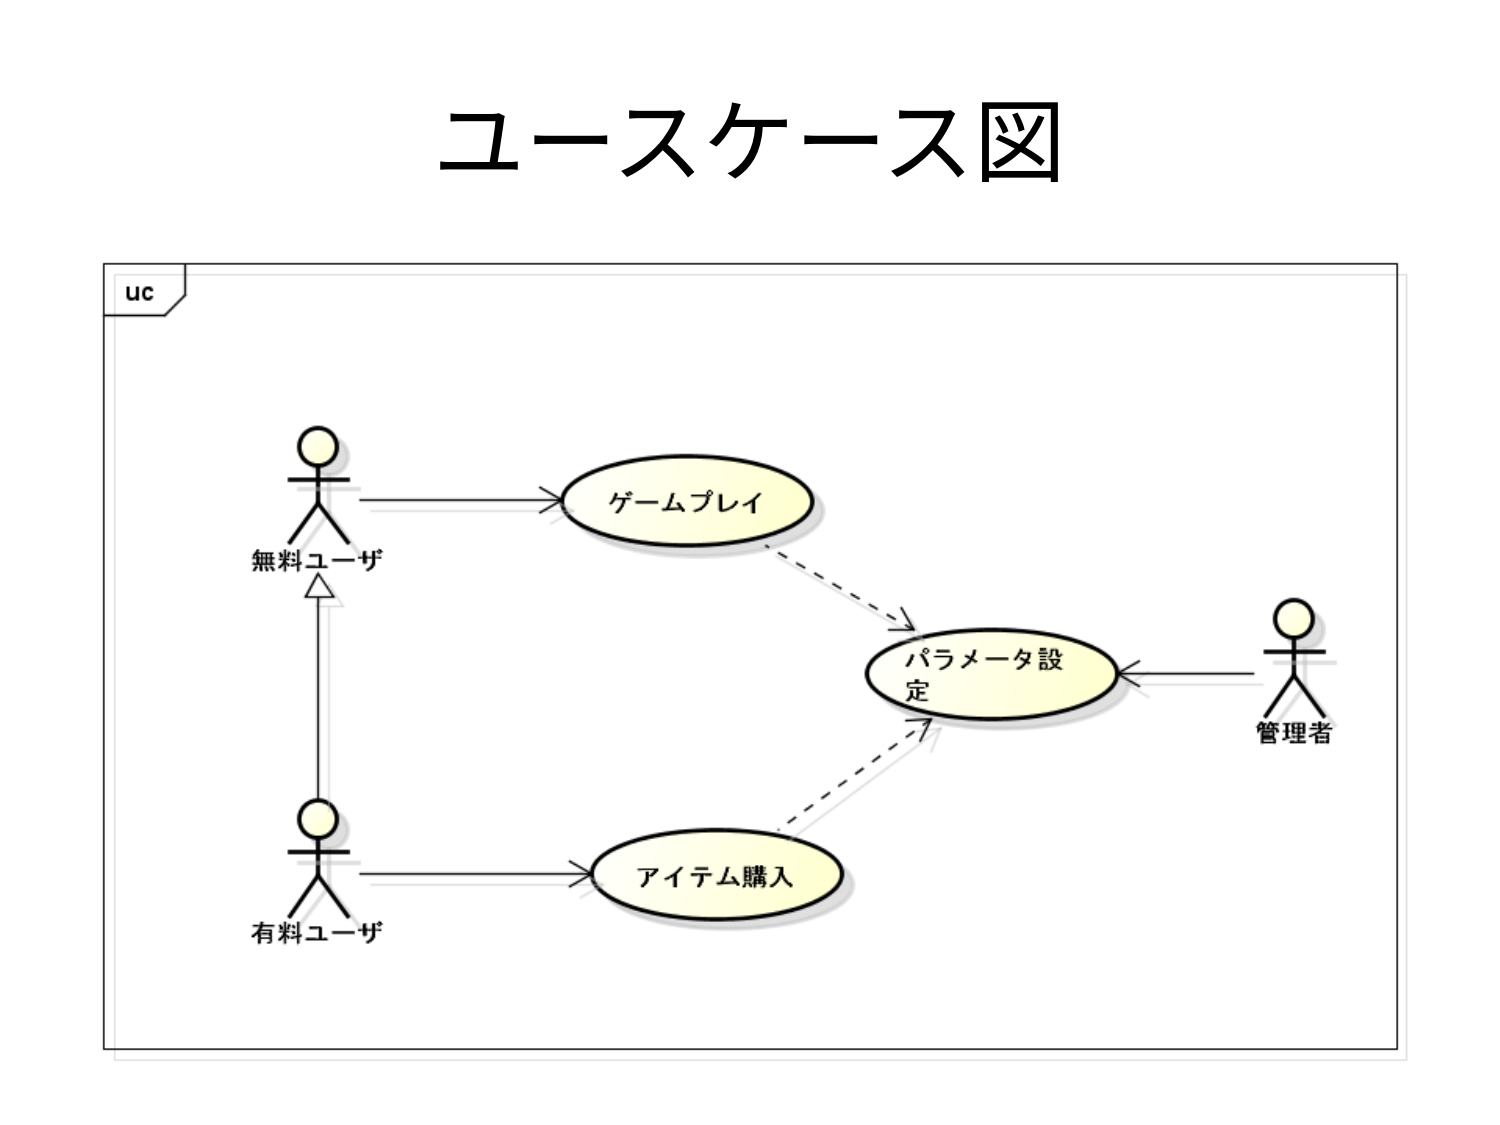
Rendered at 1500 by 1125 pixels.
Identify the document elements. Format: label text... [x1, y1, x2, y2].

picture [83, 243, 1417, 1069]
title ユースケース図 [75, 45, 1425, 233]
